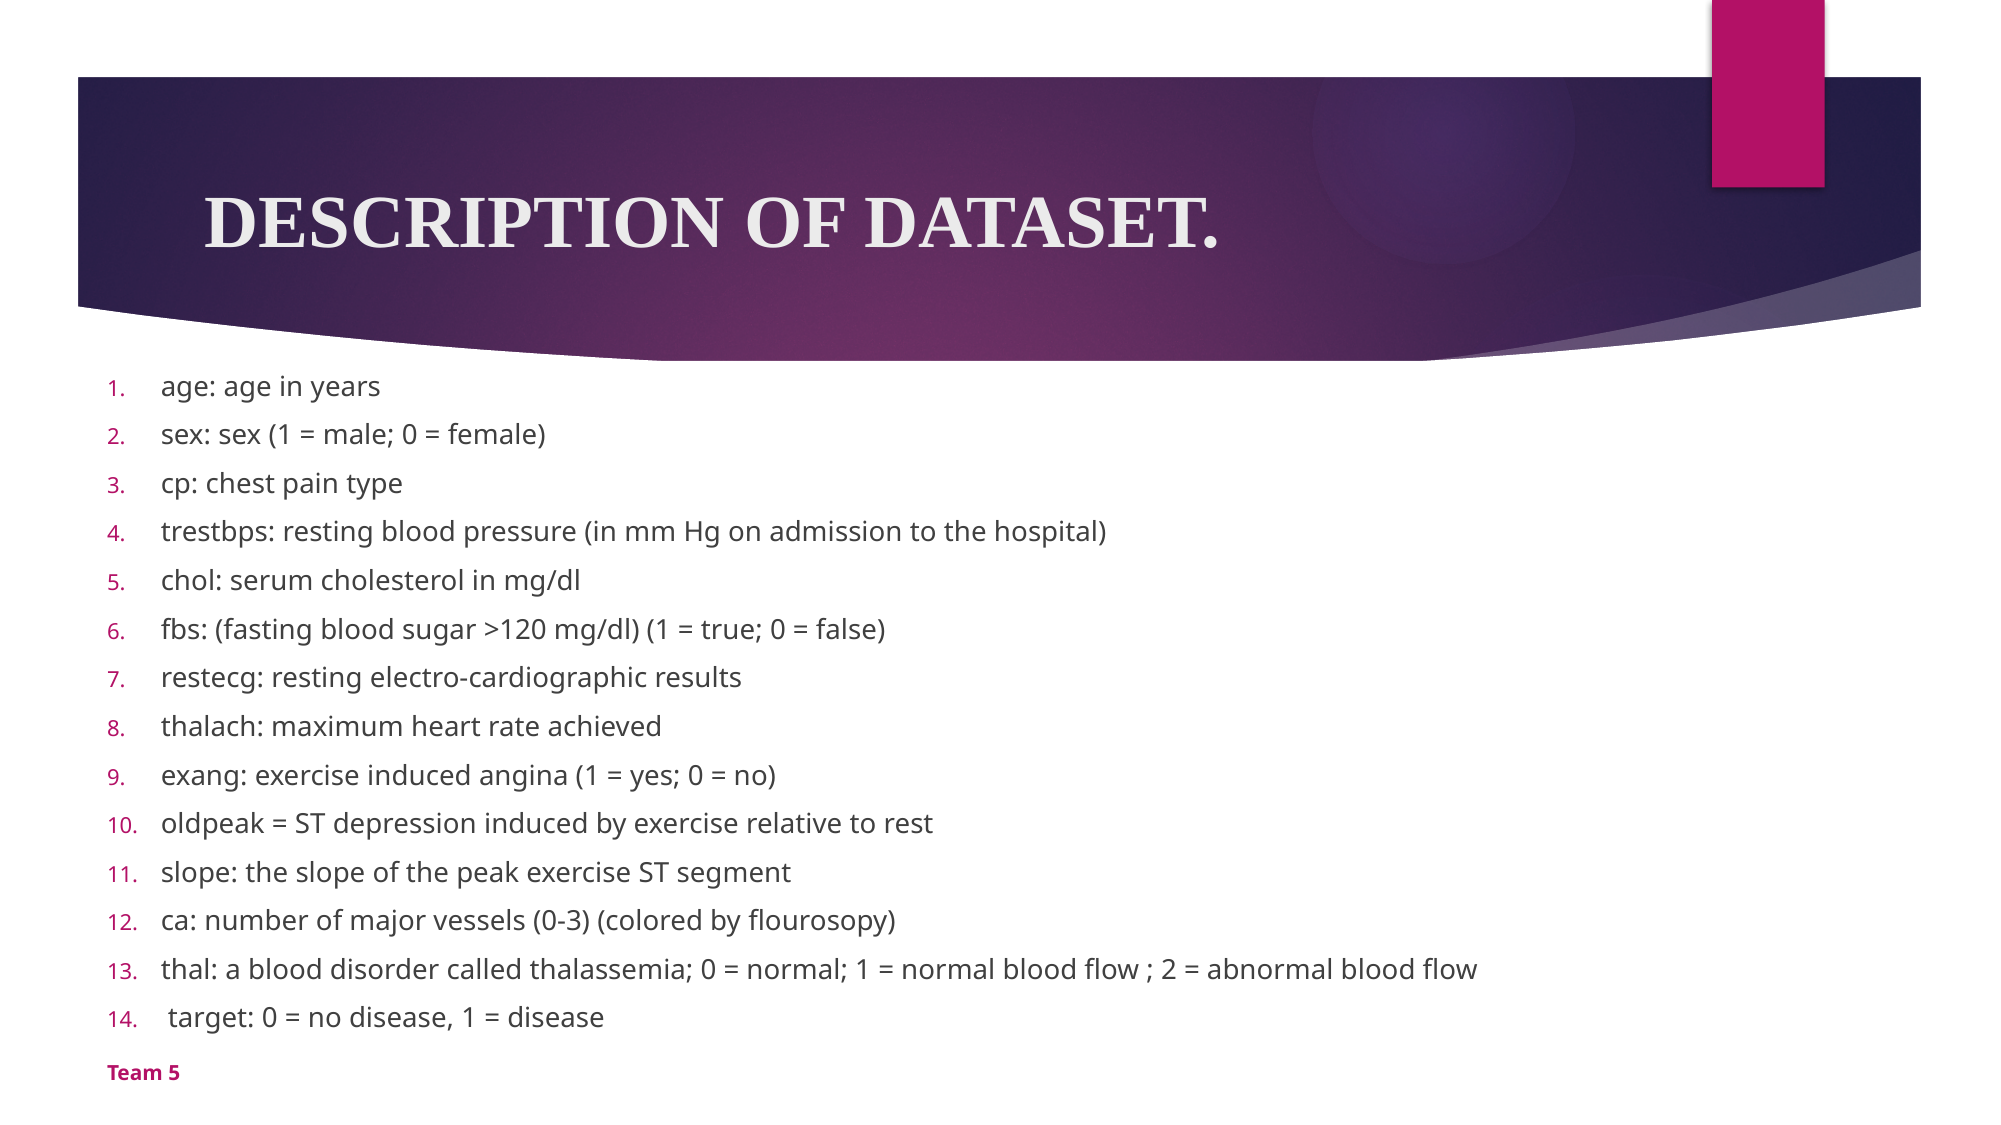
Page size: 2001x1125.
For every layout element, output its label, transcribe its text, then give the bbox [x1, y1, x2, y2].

list age: age in years sex: sex (1 = male; 0 = female) cp: chest pain type trestbps: resting blood pressure (in mm Hg on admission to the hospital) chol: serum cholesterol in mg/dl fbs: (fasting blood sugar >120 mg/dl) (1 = true; 0 = false) restecg: resting electro-cardiographic results thalach: maximum heart rate achieved exang: exercise induced angina (1 = yes; 0 = no) oldpeak = ST depression induced by exercise relative to rest slope: the slope of the peak exercise ST segment ca: number of major vessels (0-3) (colored by flourosopy) thal: a blood disorder called thalassemia; 0 = normal; 1 = normal blood flow ; 2 = abnormal blood flow target: 0 = no disease, 1 = disease [92, 360, 1908, 1049]
title DESCRIPTION OF DATASET. [189, 159, 1627, 276]
footer Team 5 [92, 1048, 726, 1099]
